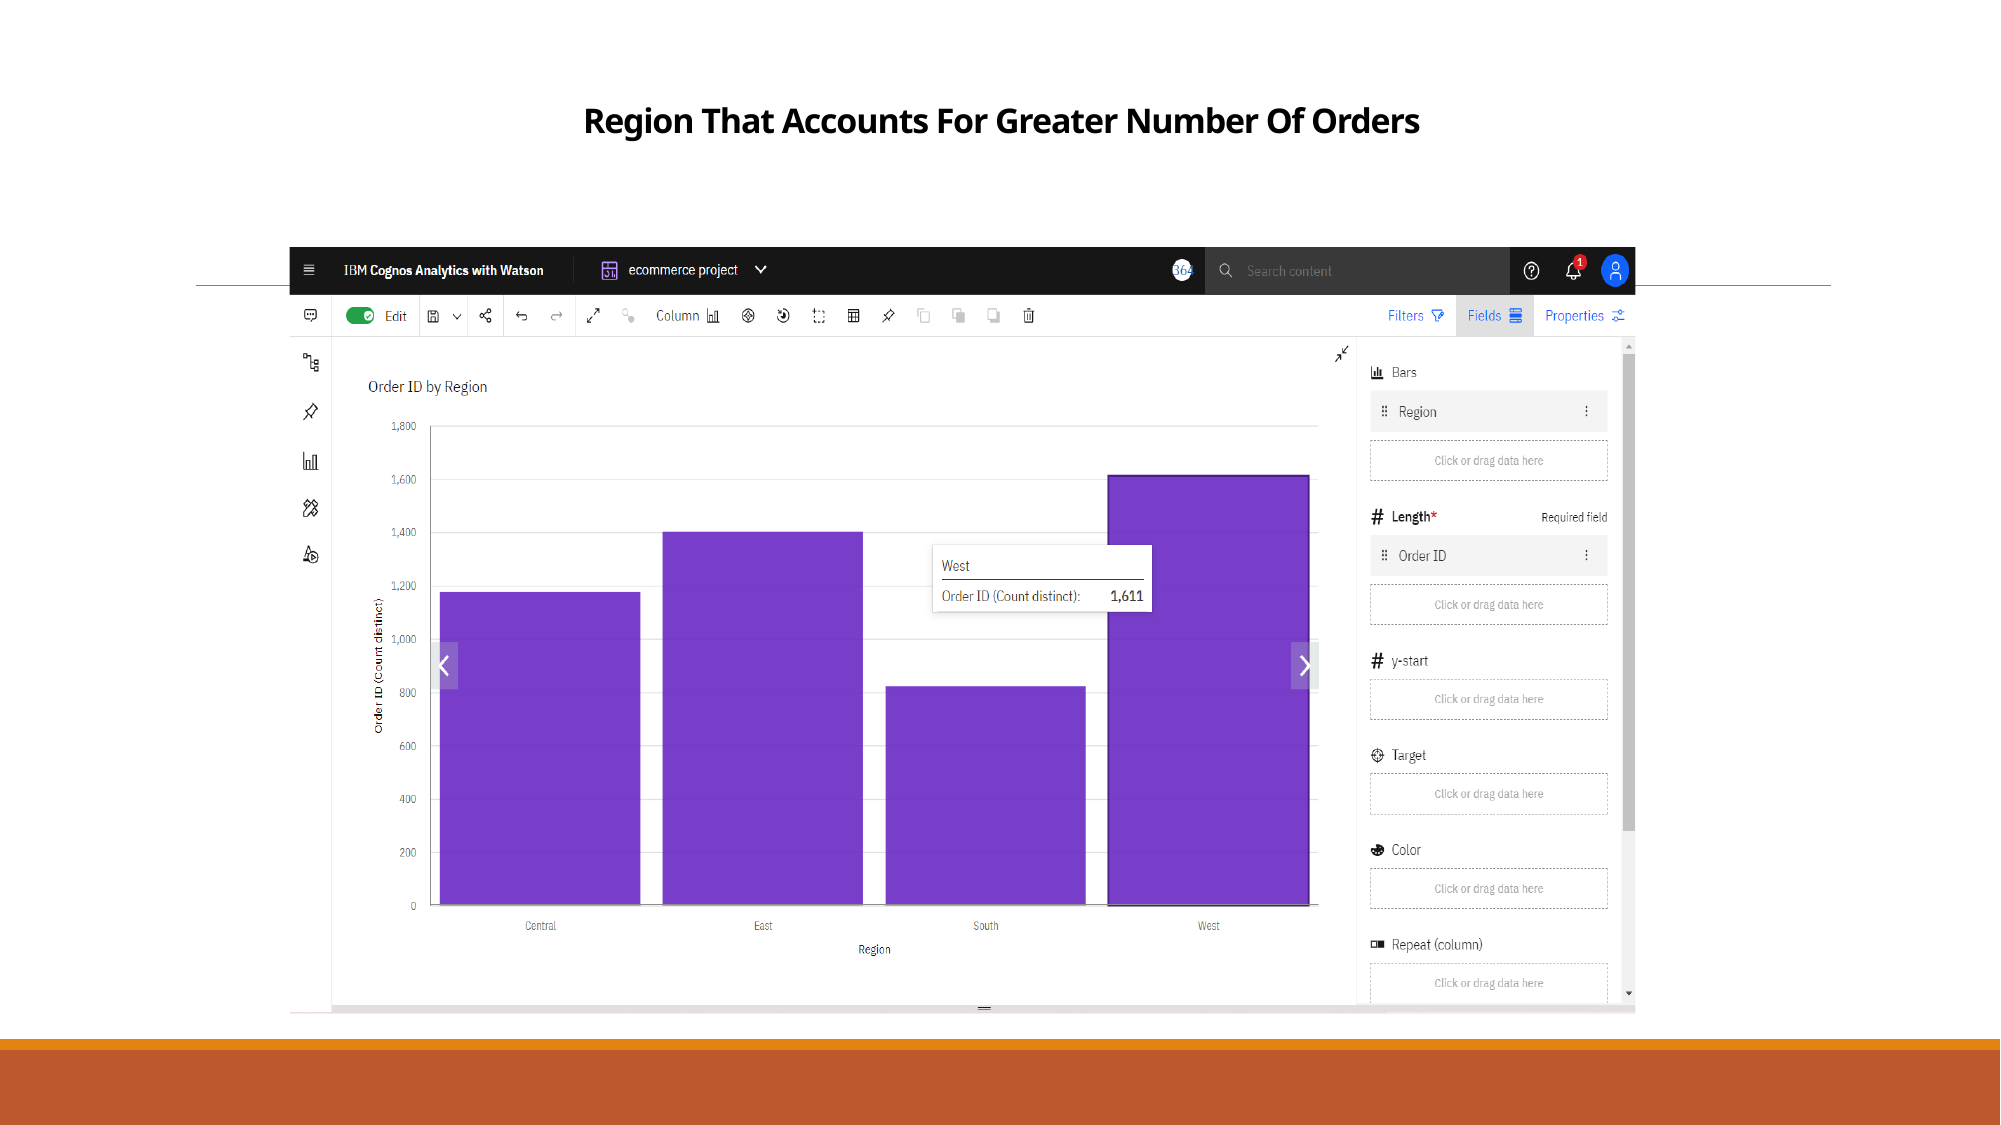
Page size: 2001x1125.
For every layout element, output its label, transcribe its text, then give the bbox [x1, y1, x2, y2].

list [289, 246, 1637, 1014]
title Region That Accounts For Greater Number Of Orders [206, 97, 1797, 237]
